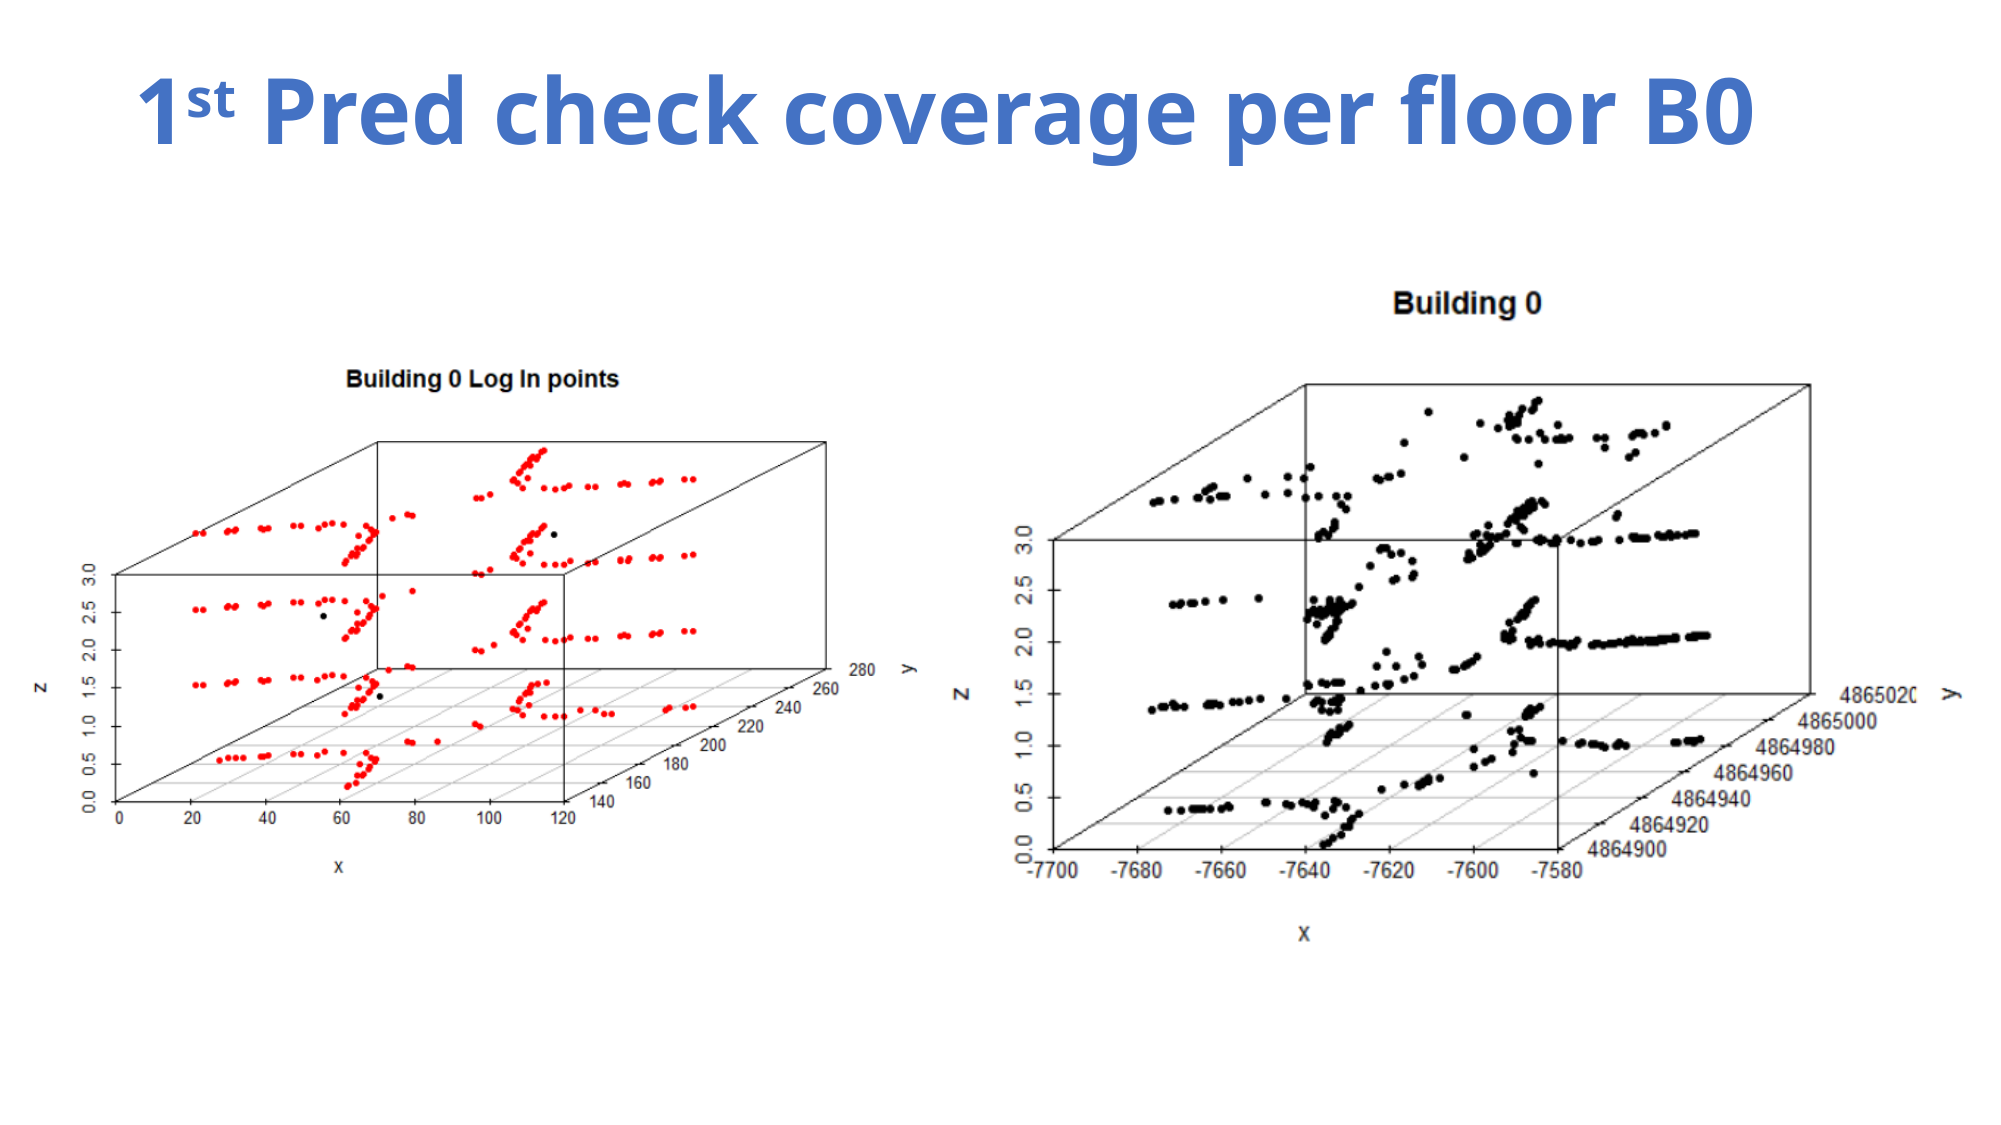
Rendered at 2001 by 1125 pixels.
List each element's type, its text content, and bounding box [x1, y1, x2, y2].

picture [947, 266, 2000, 952]
title 1st Pred check coverage per floor B0 [119, 6, 1845, 225]
picture [27, 349, 931, 884]
